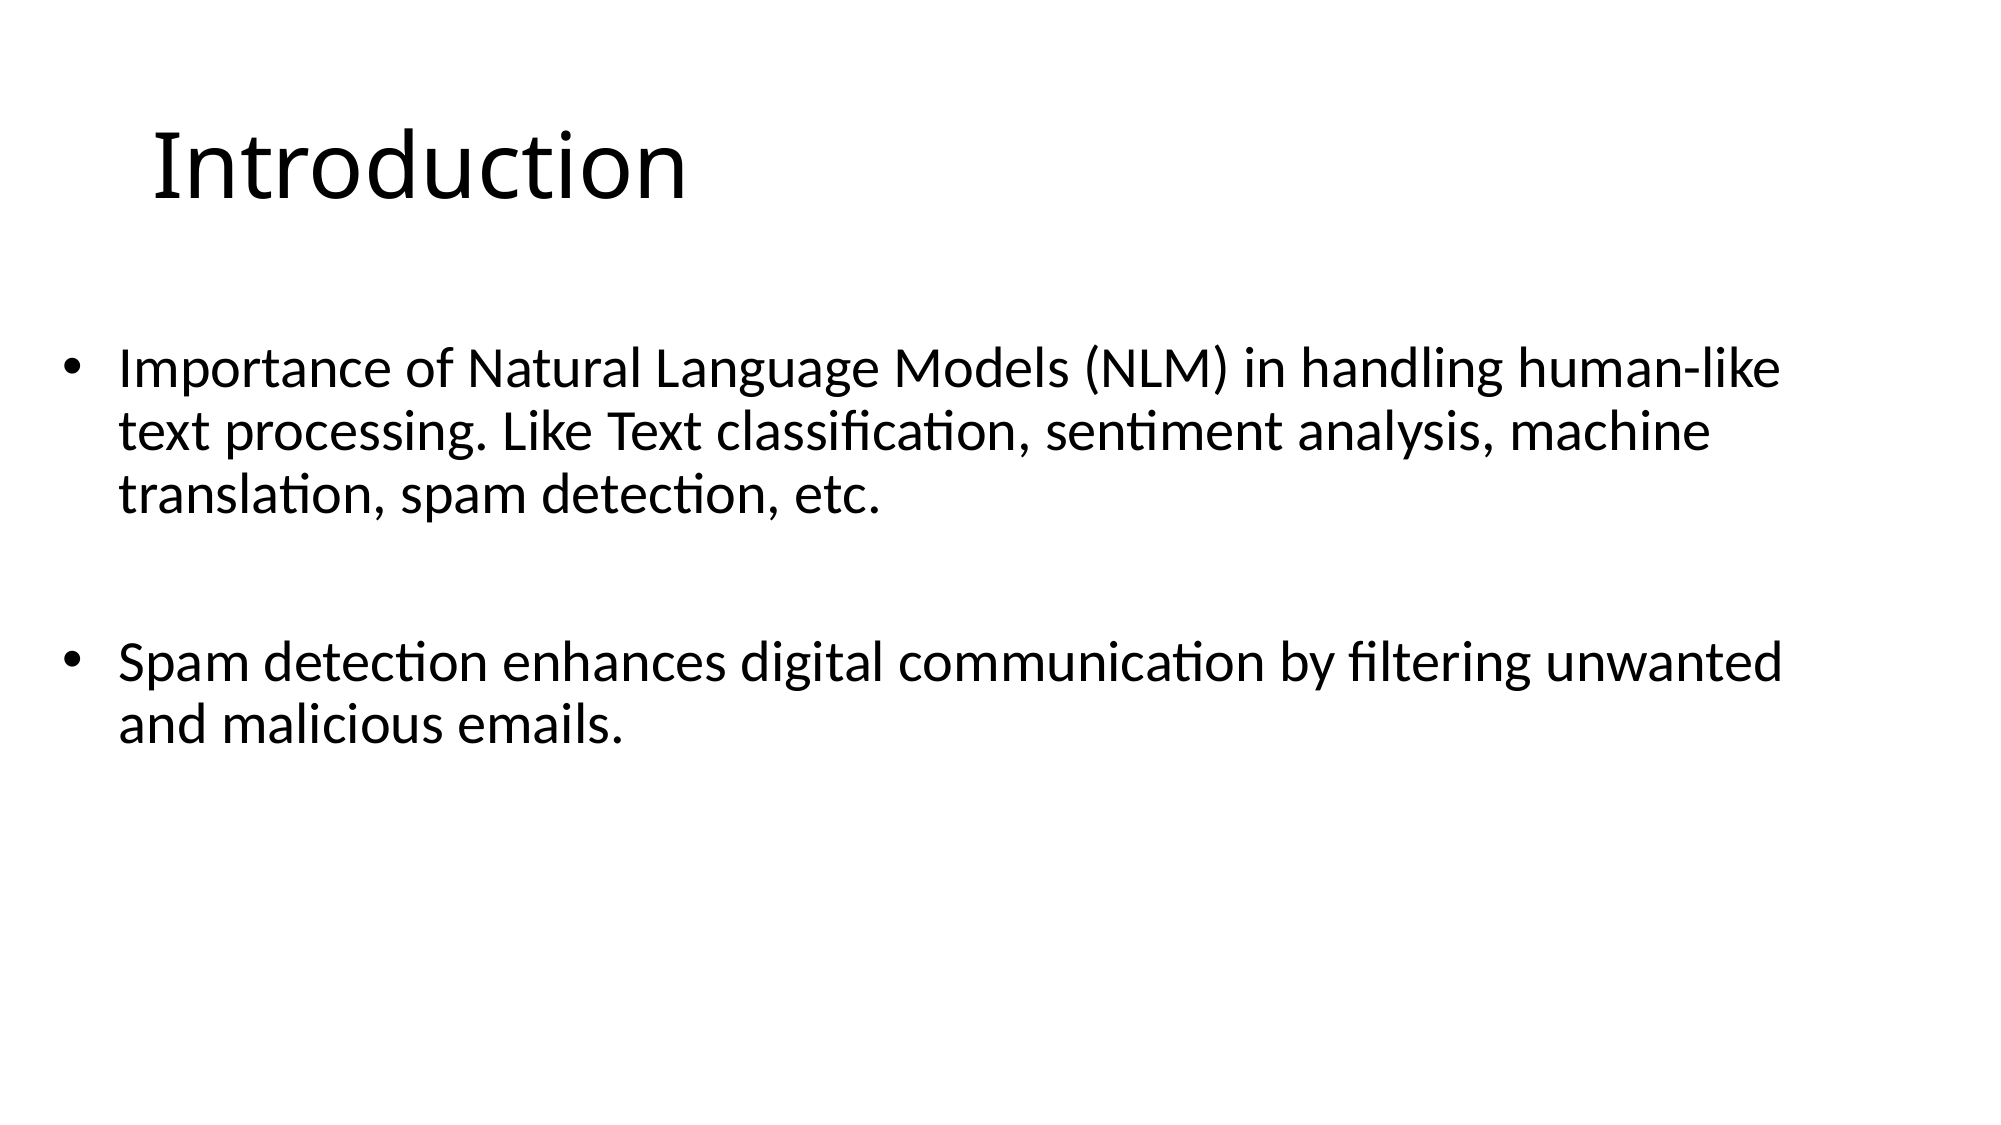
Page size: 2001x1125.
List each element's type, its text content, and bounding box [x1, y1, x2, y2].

list Importance of Natural Language Models (NLM) in handling human-like text processing. Like Text classification, sentiment analysis, machine translation, spam detection, etc. Spam detection enhances digital communication by filtering unwanted and malicious emails. [28, 239, 1863, 1014]
title Introduction [137, 59, 1863, 239]
